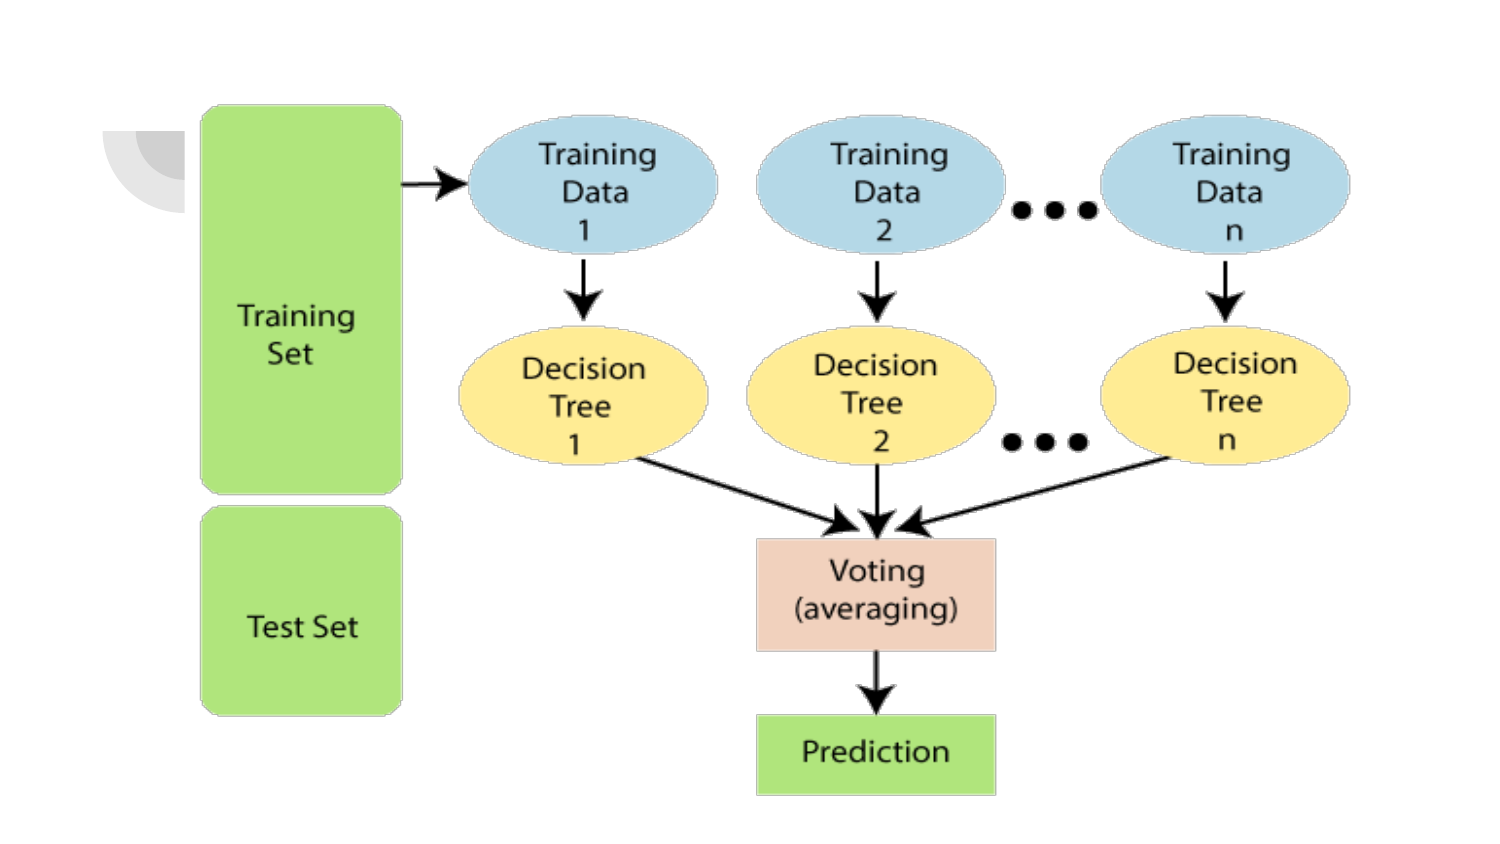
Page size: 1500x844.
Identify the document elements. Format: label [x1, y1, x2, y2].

picture [193, 98, 1360, 802]
